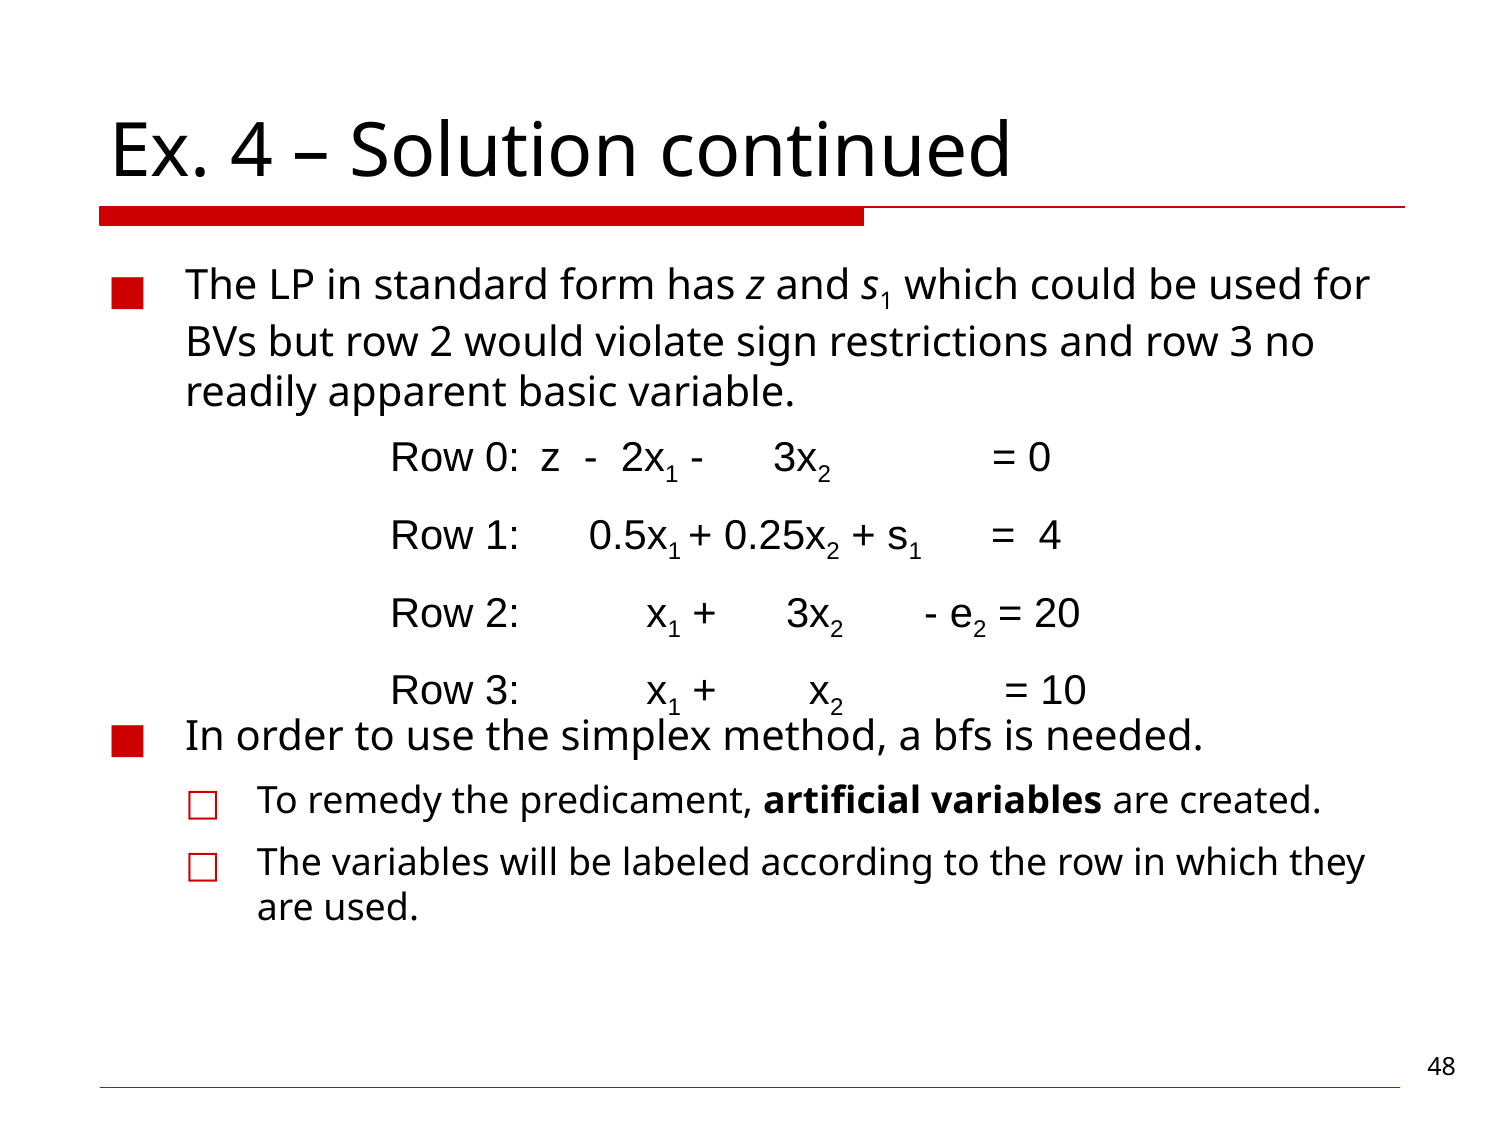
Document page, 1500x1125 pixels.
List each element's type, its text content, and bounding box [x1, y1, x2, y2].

list The LP in standard form has z and s1 which could be used for BVs but row 2 would violate sign restrictions and row 3 no readily apparent basic variable. In order to use the simplex method, a bfs is needed. To remedy the predicament, artificial variables are created. The variables will be labeled according to the row in which they are used. [92, 249, 1406, 1050]
title Ex. 4 – Solution continued [94, 37, 1407, 200]
text_box Row 0: z - 2x1 - 3x2 = 0 Row 1: 0.5x1 + 0.25x2 + s1 = 4 Row 2: x1 + 3x2 - e2 = 20 Row 3: x1 + x2 = 10 [375, 422, 1150, 728]
